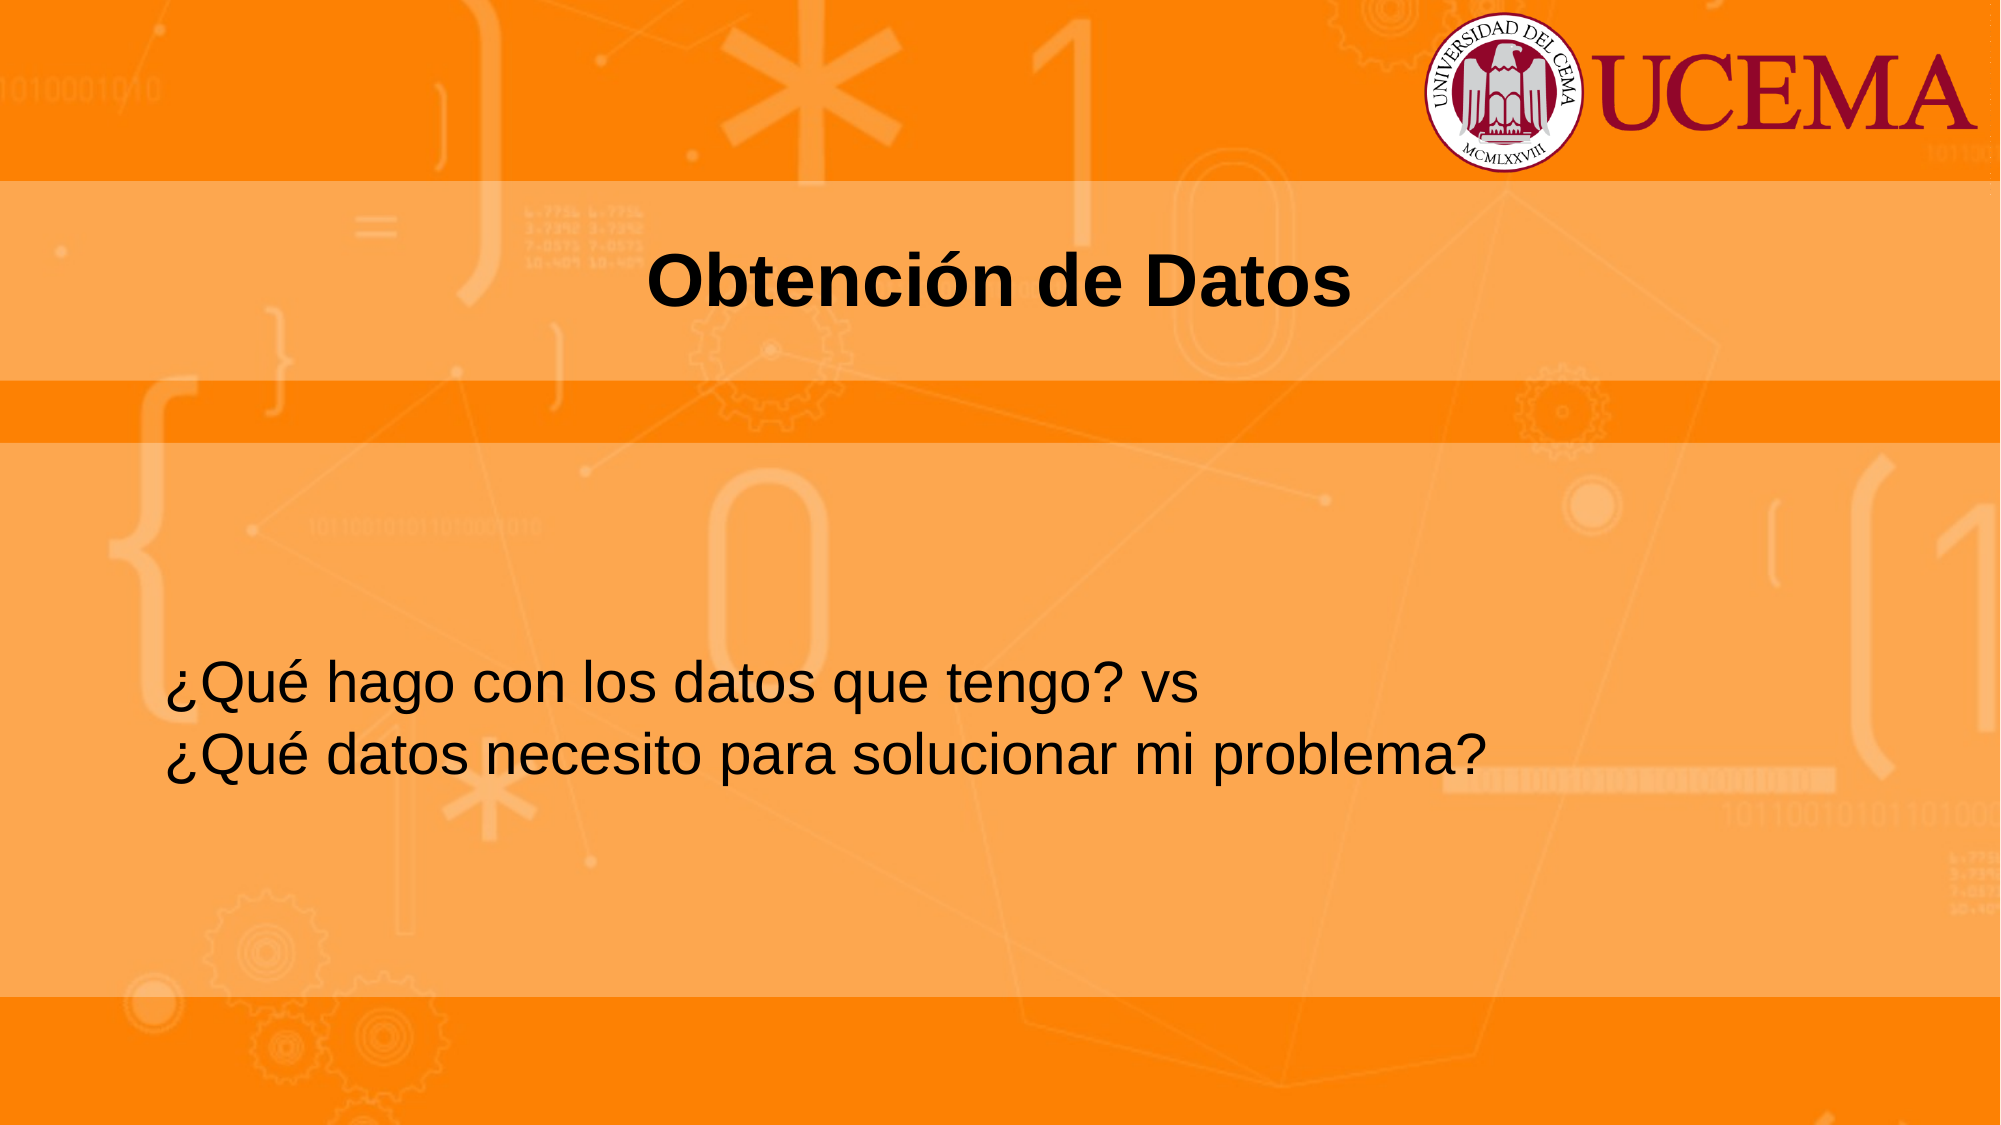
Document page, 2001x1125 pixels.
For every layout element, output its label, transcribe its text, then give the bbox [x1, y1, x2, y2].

text_box Obtención de Datos [0, 181, 2000, 381]
picture [0, 0, 2001, 1125]
text_box ¿Qué hago con los datos que tengo? vs ¿Qué datos necesito para solucionar mi problema? [0, 442, 2000, 997]
